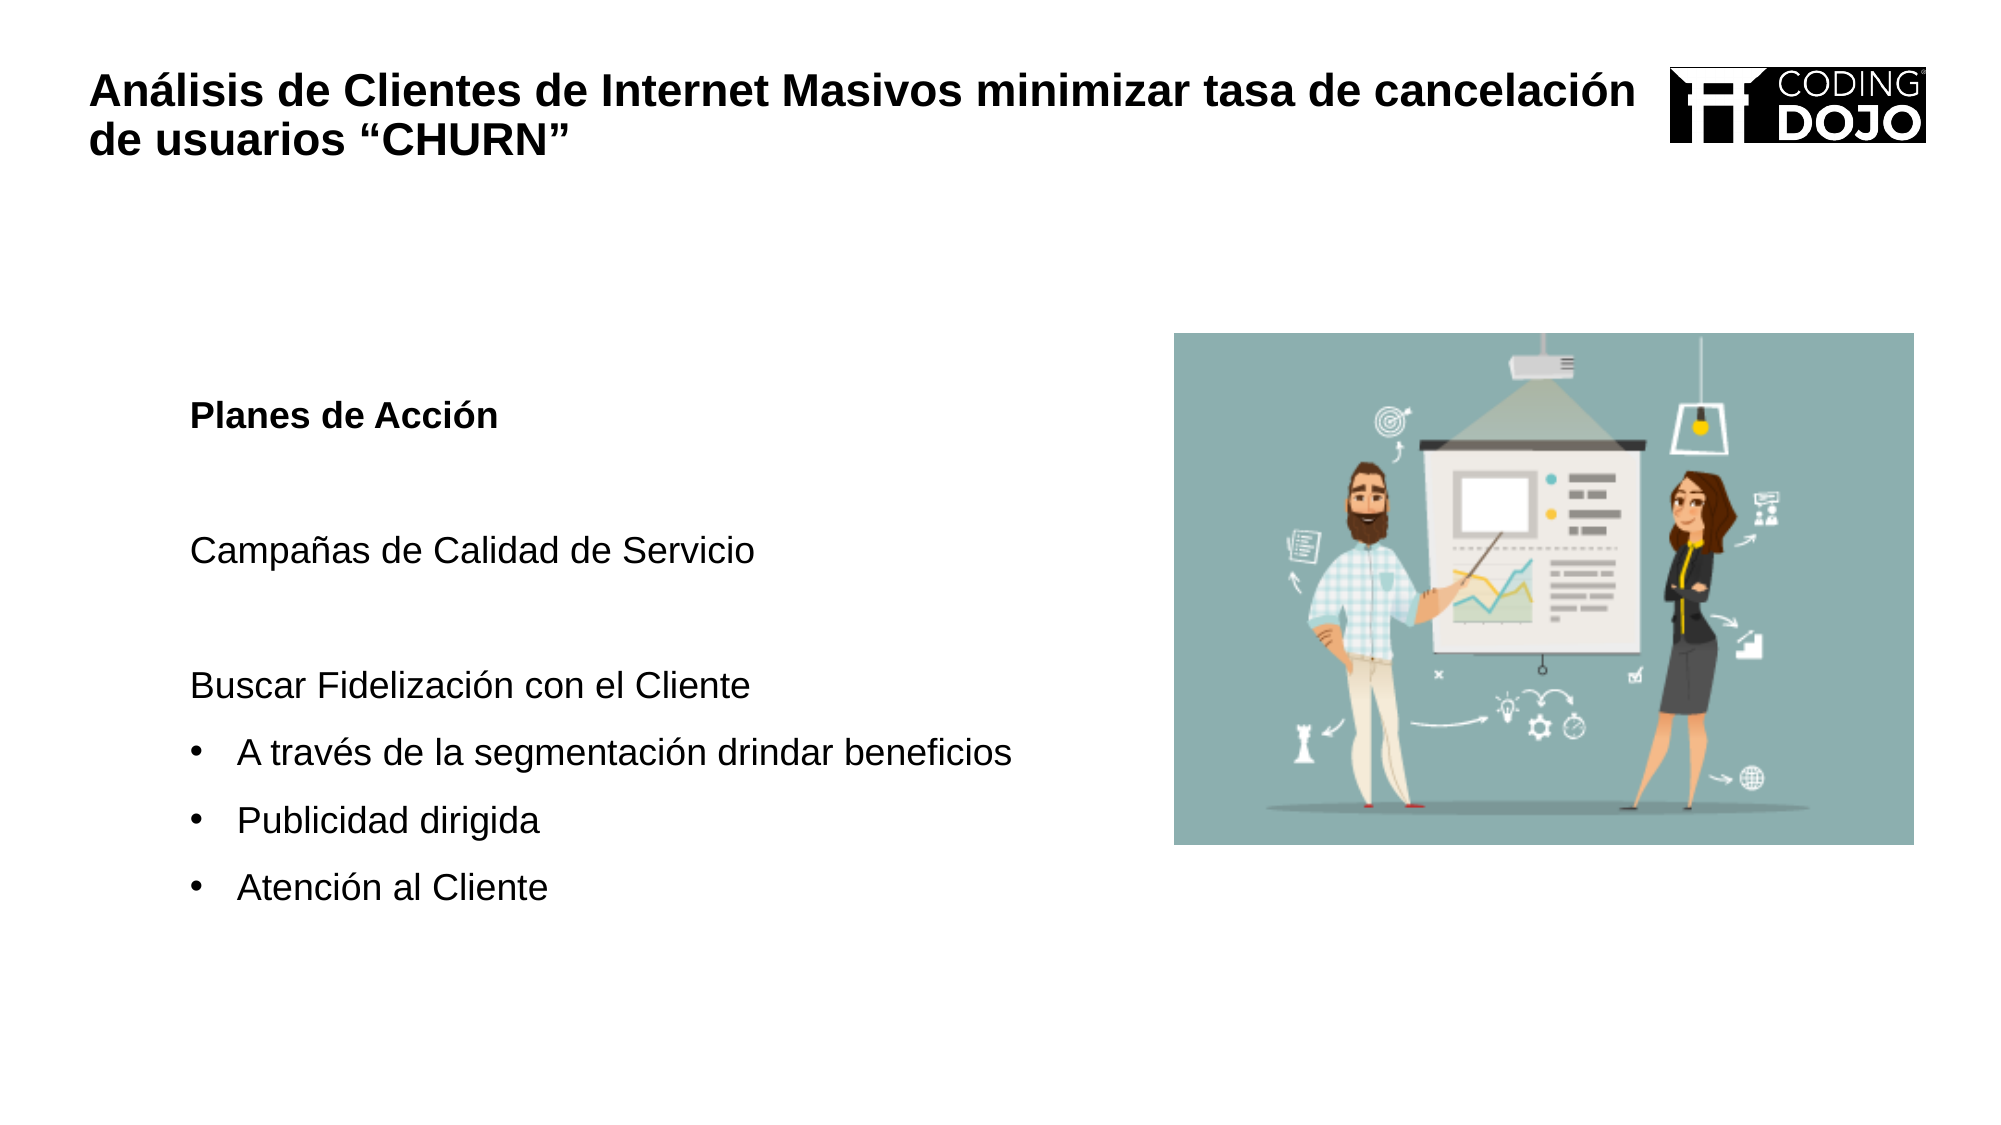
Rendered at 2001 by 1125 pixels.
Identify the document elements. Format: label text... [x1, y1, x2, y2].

title Análisis de Clientes de Internet Masivos minimizar tasa de cancelación de usuarios “CHURN” [73, 58, 1670, 278]
picture [1669, 67, 1927, 144]
text_box Planes de Acción Campañas de Calidad de Servicio Buscar Fidelización con el Cliente A través de la segmentación drindar beneficios Publicidad dirigida Atención al Cliente [175, 360, 1175, 984]
picture [1174, 333, 1914, 845]
